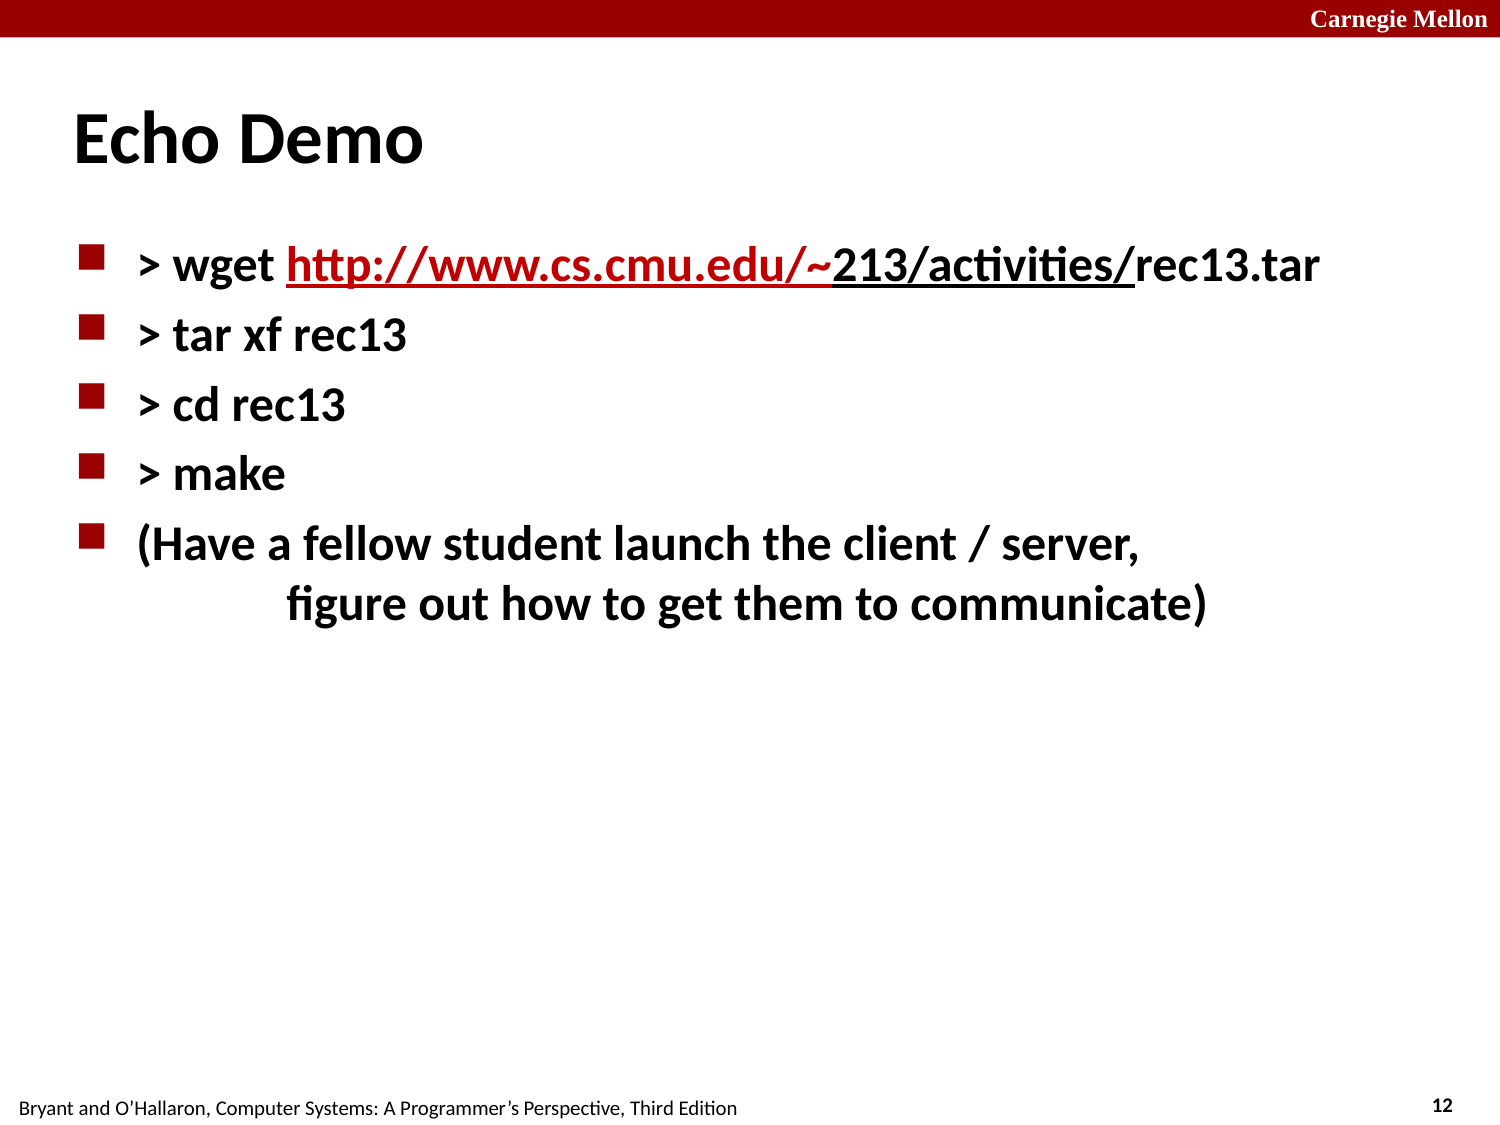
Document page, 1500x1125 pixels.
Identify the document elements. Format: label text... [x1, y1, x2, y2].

list > wget http://www.cs.cmu.edu/~213/activities/rec13.tar > tar xf rec13 > cd rec13 > make (Have a fellow student launch the client / server, figure out how to get them to communicate) [64, 223, 1361, 1040]
title Echo Demo [58, 71, 1305, 197]
